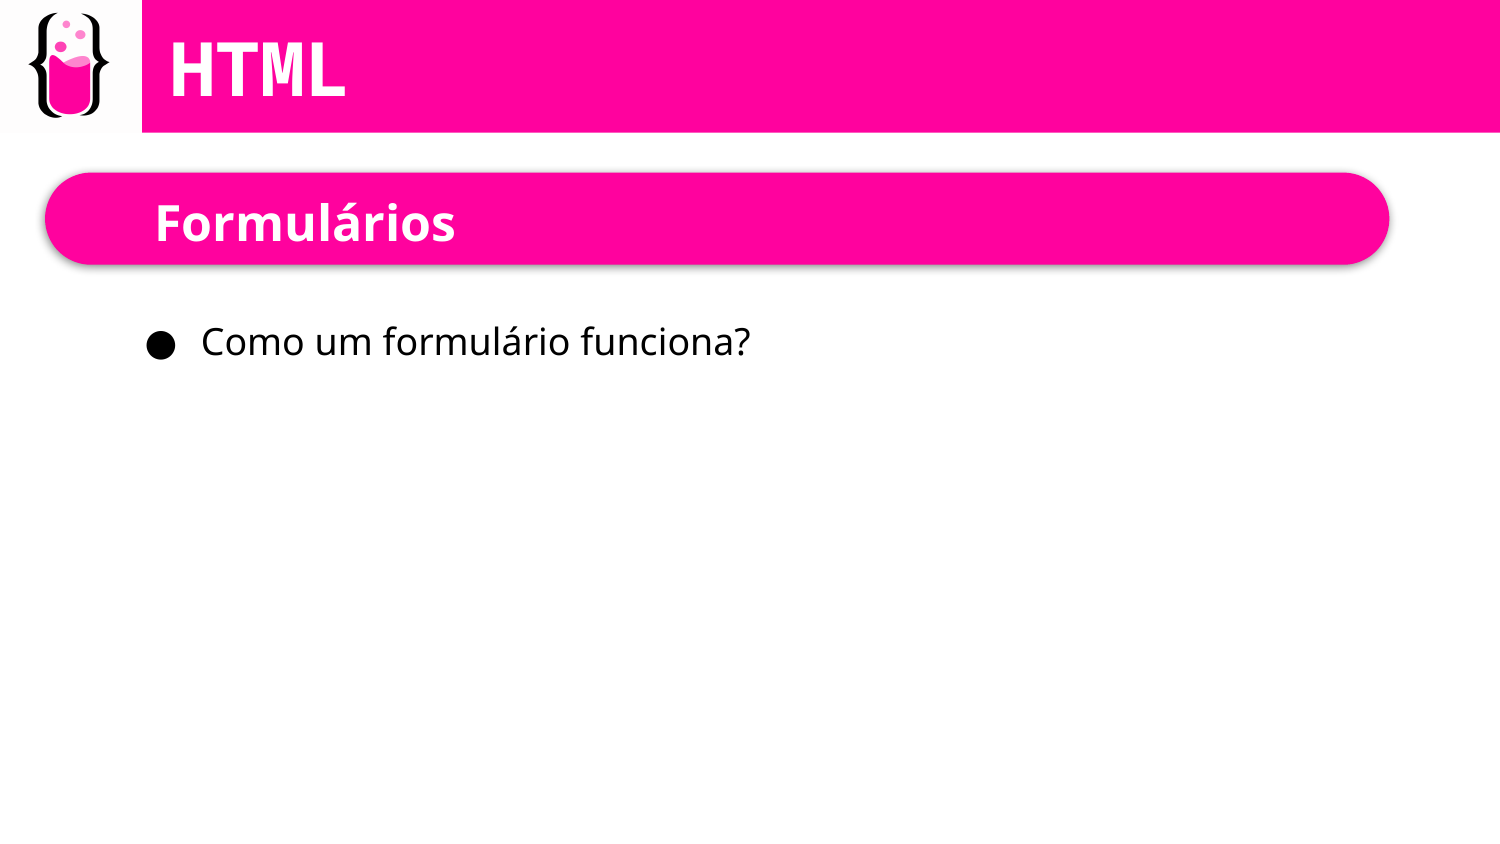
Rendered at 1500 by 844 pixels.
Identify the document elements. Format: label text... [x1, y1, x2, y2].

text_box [44, 170, 1390, 265]
text_box Como um formulário funciona? [110, 303, 1456, 794]
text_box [0, 0, 1500, 133]
